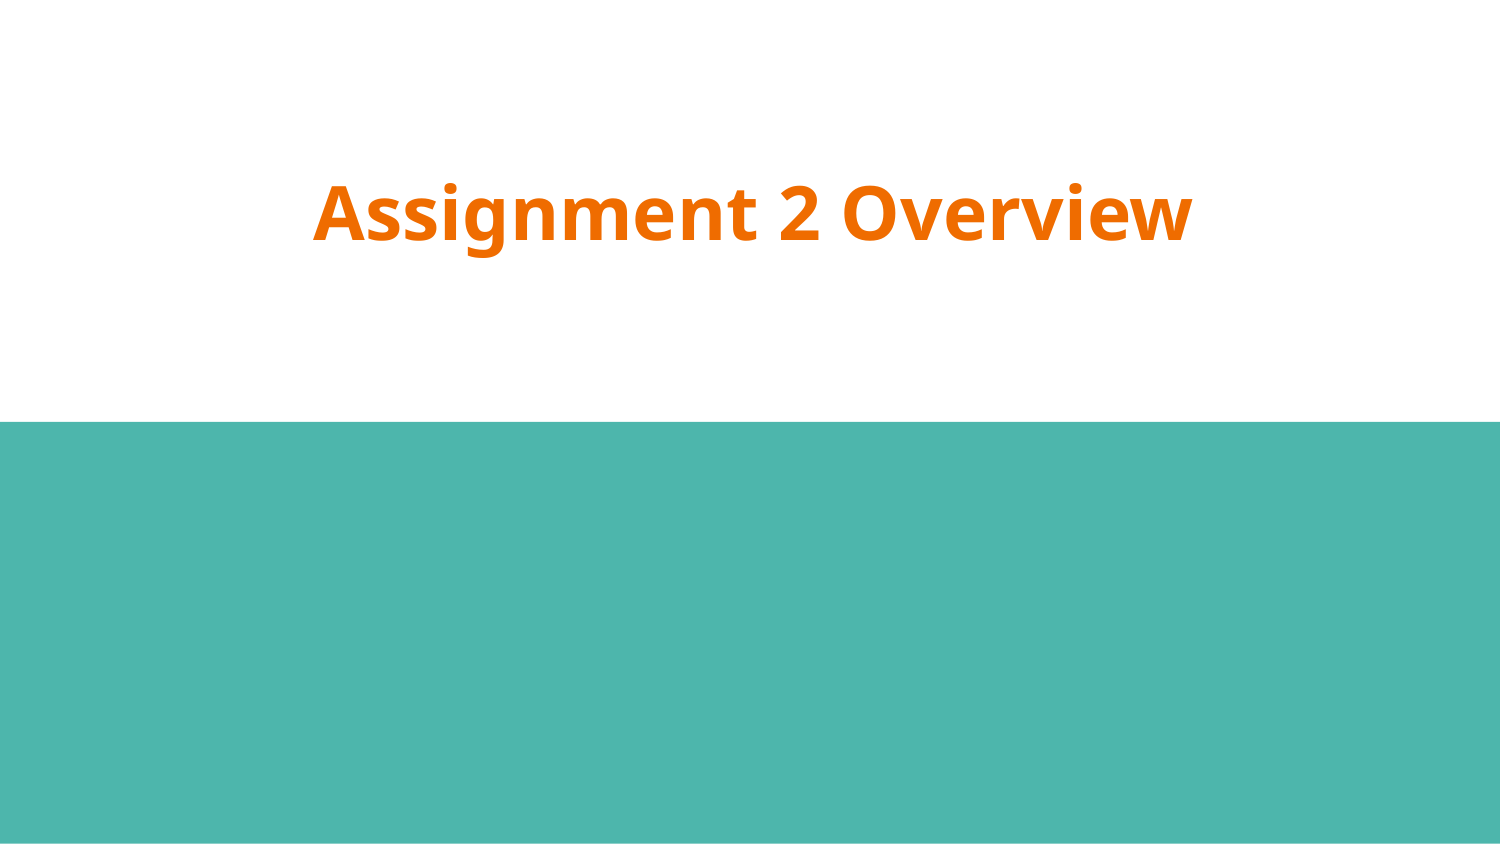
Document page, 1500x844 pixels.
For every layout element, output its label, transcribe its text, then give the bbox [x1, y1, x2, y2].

title Assignment 2 Overview [51, 133, 1458, 289]
